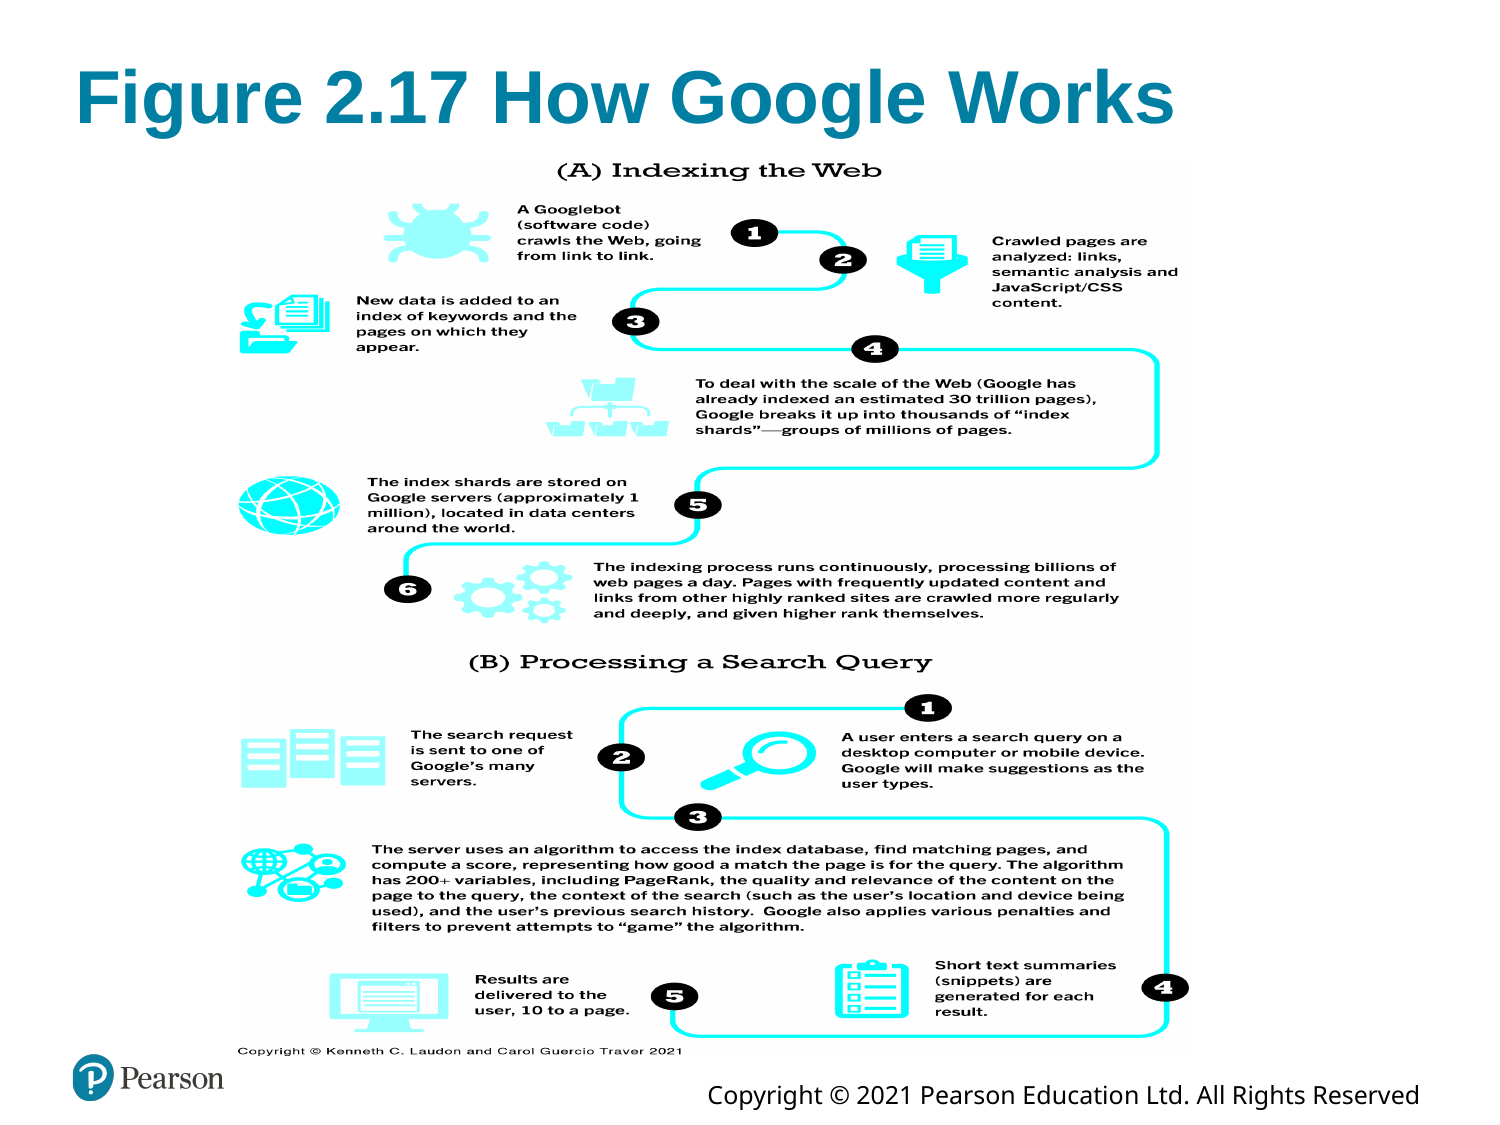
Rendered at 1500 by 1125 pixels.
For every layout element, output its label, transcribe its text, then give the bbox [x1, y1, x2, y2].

picture [72, 1087, 83, 1101]
title Figure 2.17 How Google Works [75, 42, 1425, 139]
picture [238, 162, 1189, 1057]
picture [72, 1054, 88, 1070]
picture [80, 1063, 106, 1088]
picture [98, 1054, 224, 1101]
